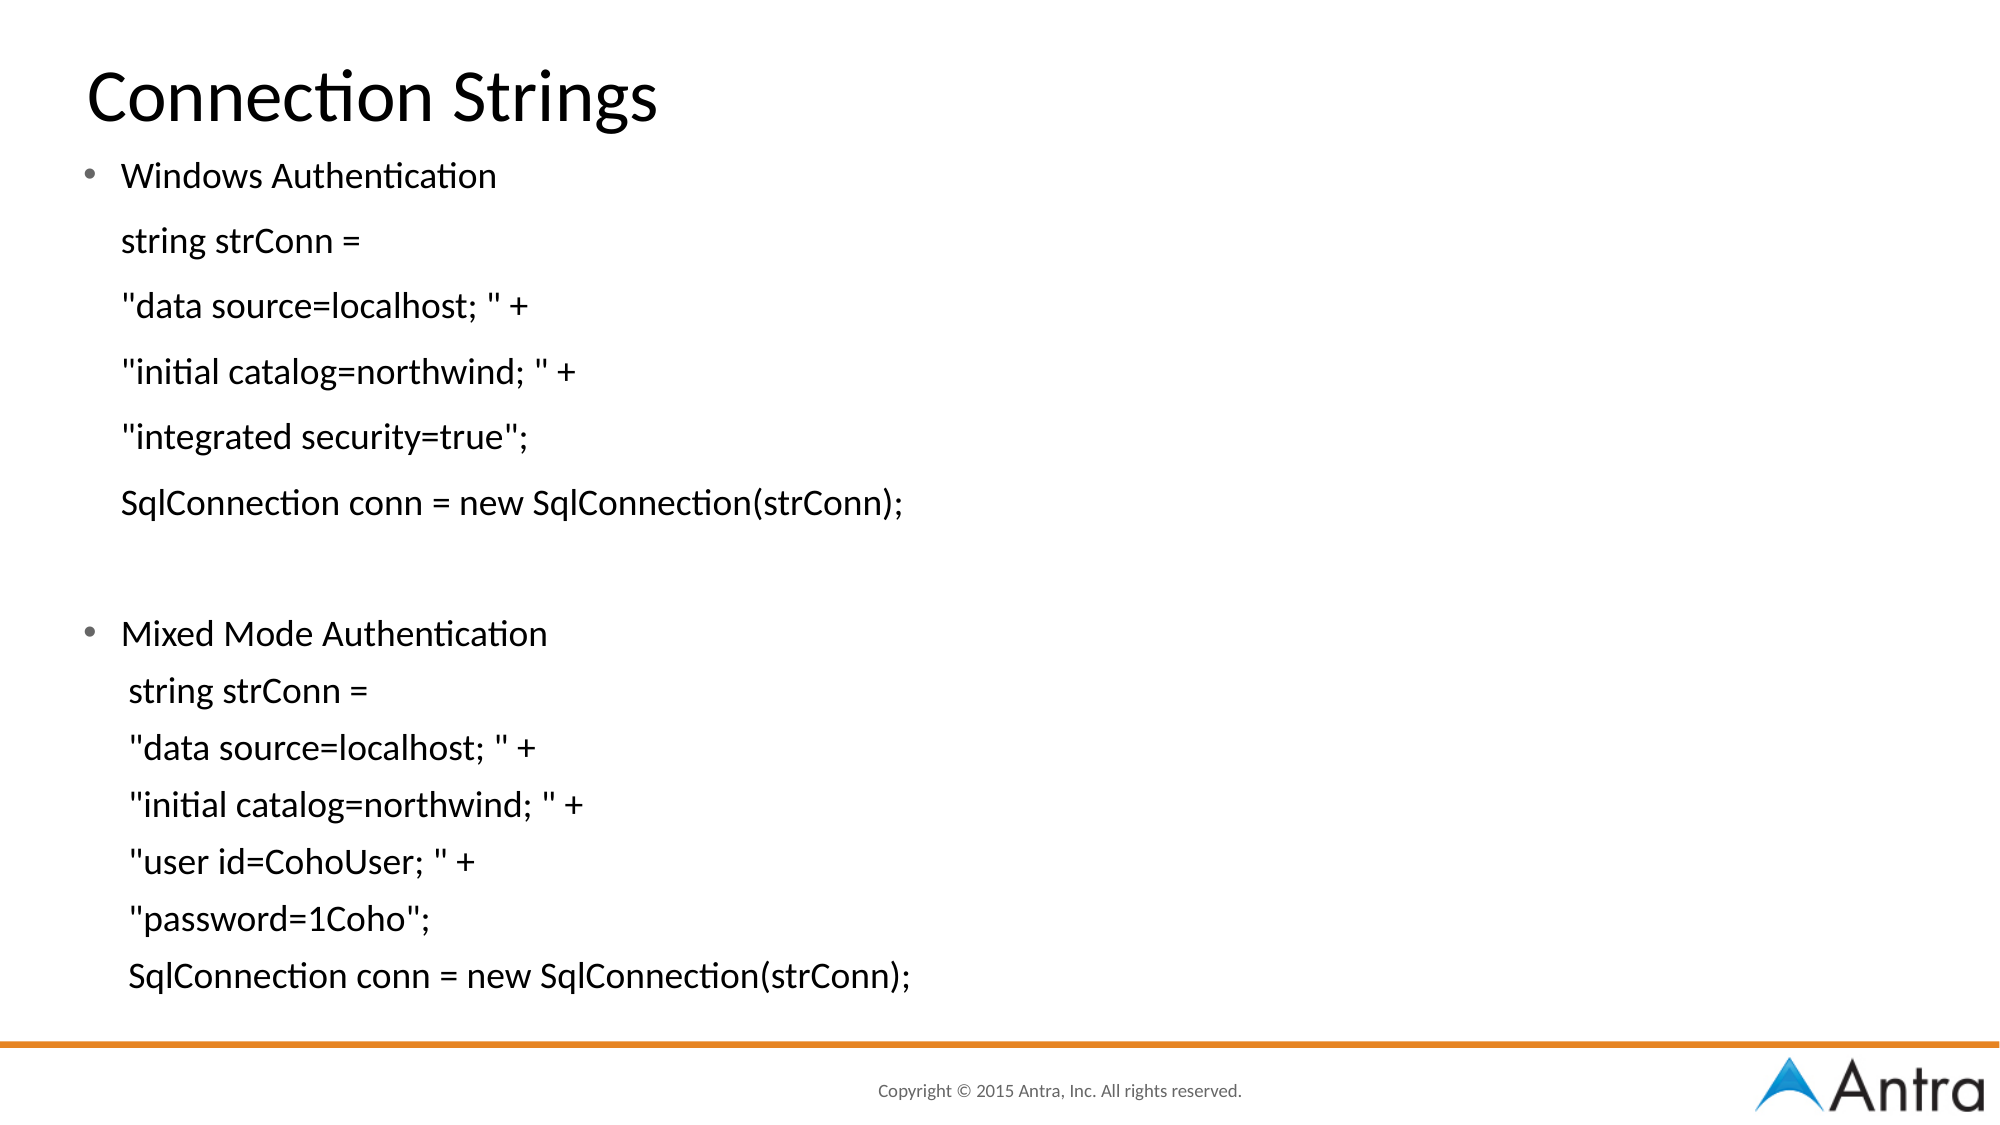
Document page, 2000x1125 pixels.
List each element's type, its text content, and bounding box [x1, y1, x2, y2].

picture [1744, 1048, 1994, 1122]
title Connection Strings [87, 0, 1913, 136]
list Windows Authentication string strConn = "data source=localhost; " + "initial catalog=northwind; " + "integrated security=true"; SqlConnection conn = new SqlConnection(strConn); Mixed Mode Authentication string strConn = "data source=localhost; " + "initial catalog=northwind; " + "user id=CohoUser; " + "password=1Coho"; SqlConnection conn = new SqlConnection(strConn); [83, 155, 1960, 1017]
